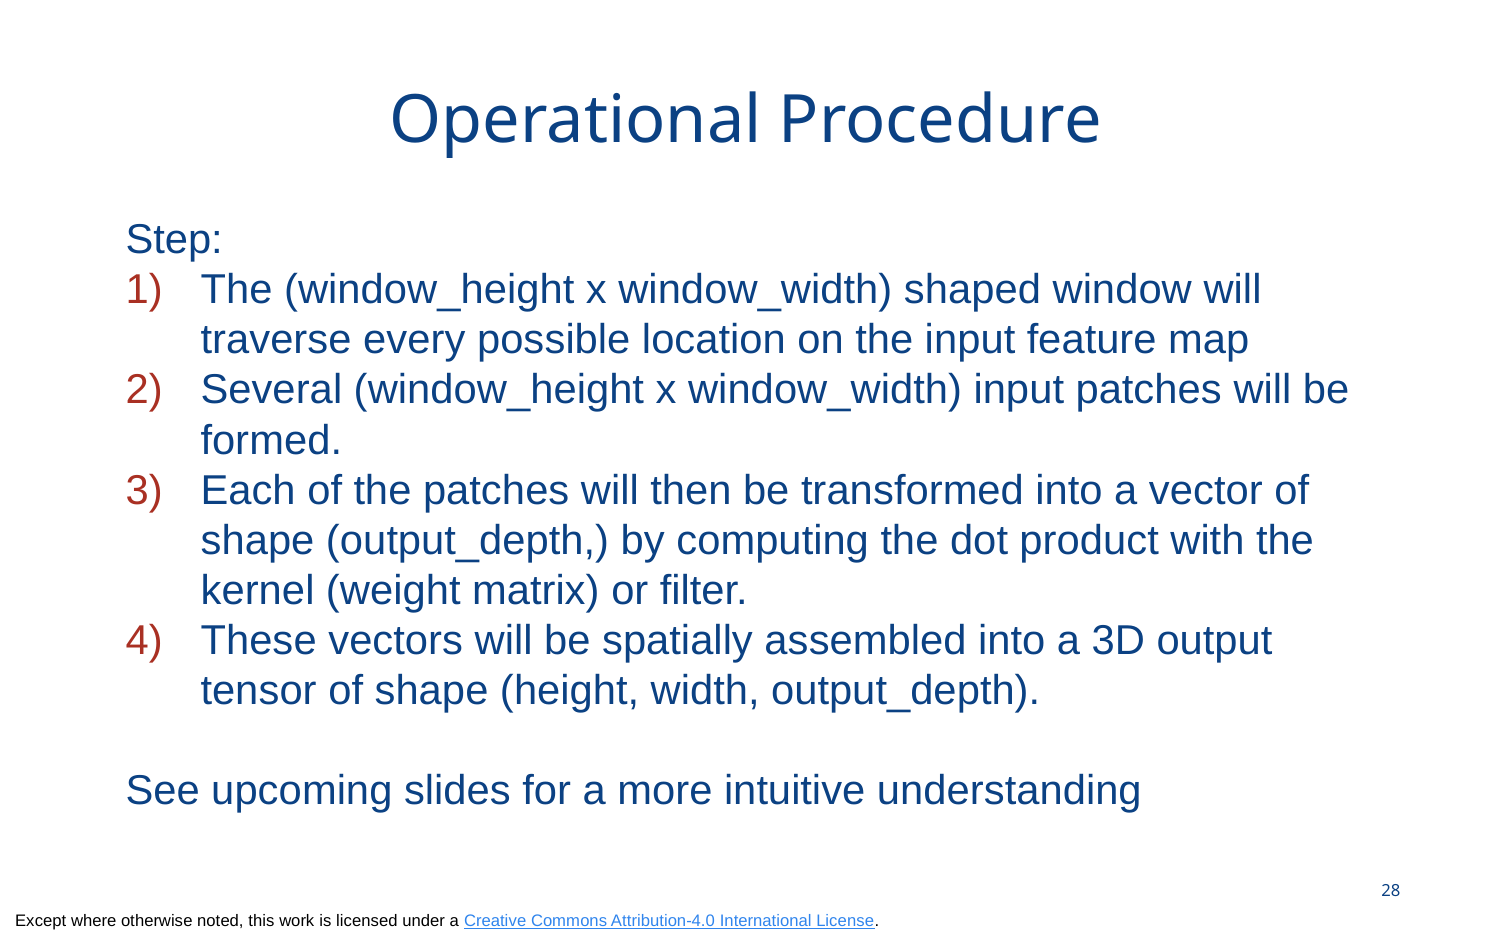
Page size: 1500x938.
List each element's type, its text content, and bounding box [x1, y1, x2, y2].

slide_number 28 [1347, 866, 1416, 917]
text_box Step: The (window_height x window_width) shaped window will traverse every possible location on the input feature map Several (window_height x window_width) input patches will be formed. Each of the patches will then be transformed into a vector of shape (output_depth,) by computing the dot product with the kernel (weight matrix) or filter. These vectors will be spatially assembled into a 3D output tensor of shape (height, width, output_depth). See upcoming slides for a more intuitive understanding [110, 204, 1390, 820]
title Operational Procedure [77, 26, 1416, 205]
